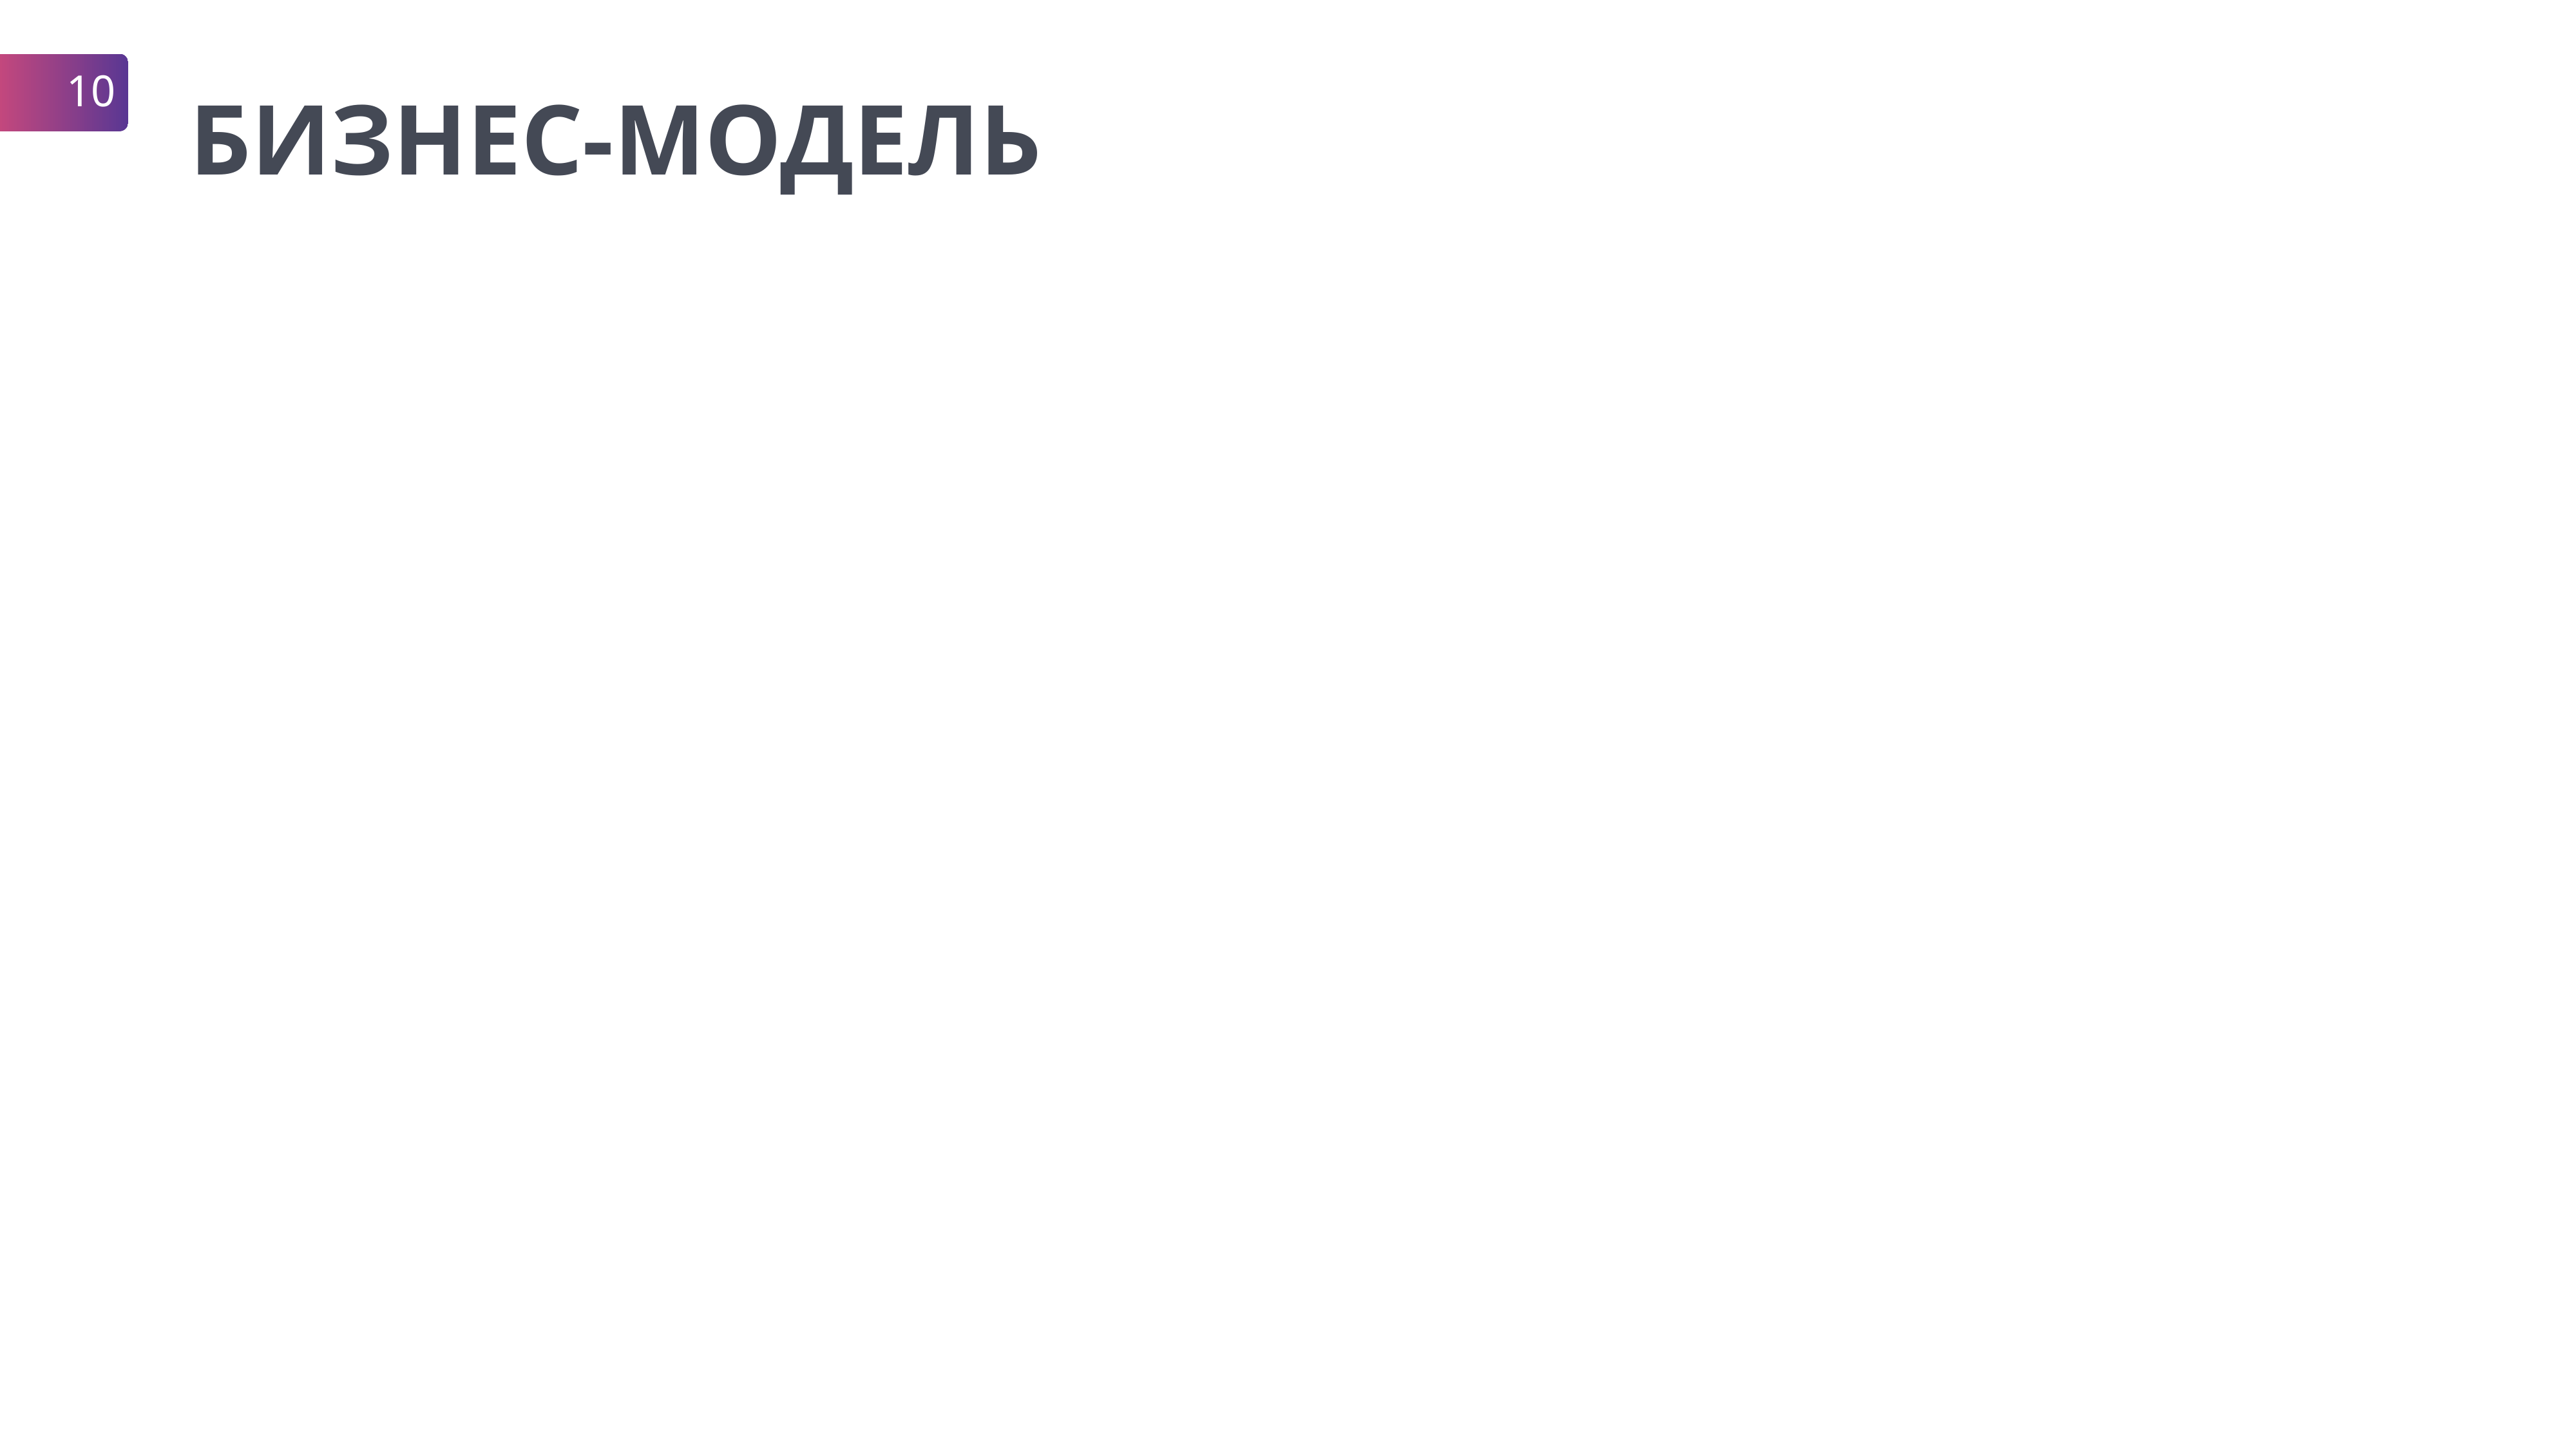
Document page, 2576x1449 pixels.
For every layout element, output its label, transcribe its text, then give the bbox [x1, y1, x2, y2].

slide_number 10 [0, 53, 129, 131]
text_box БИЗНЕС-МОДЕЛЬ [180, 73, 1283, 199]
